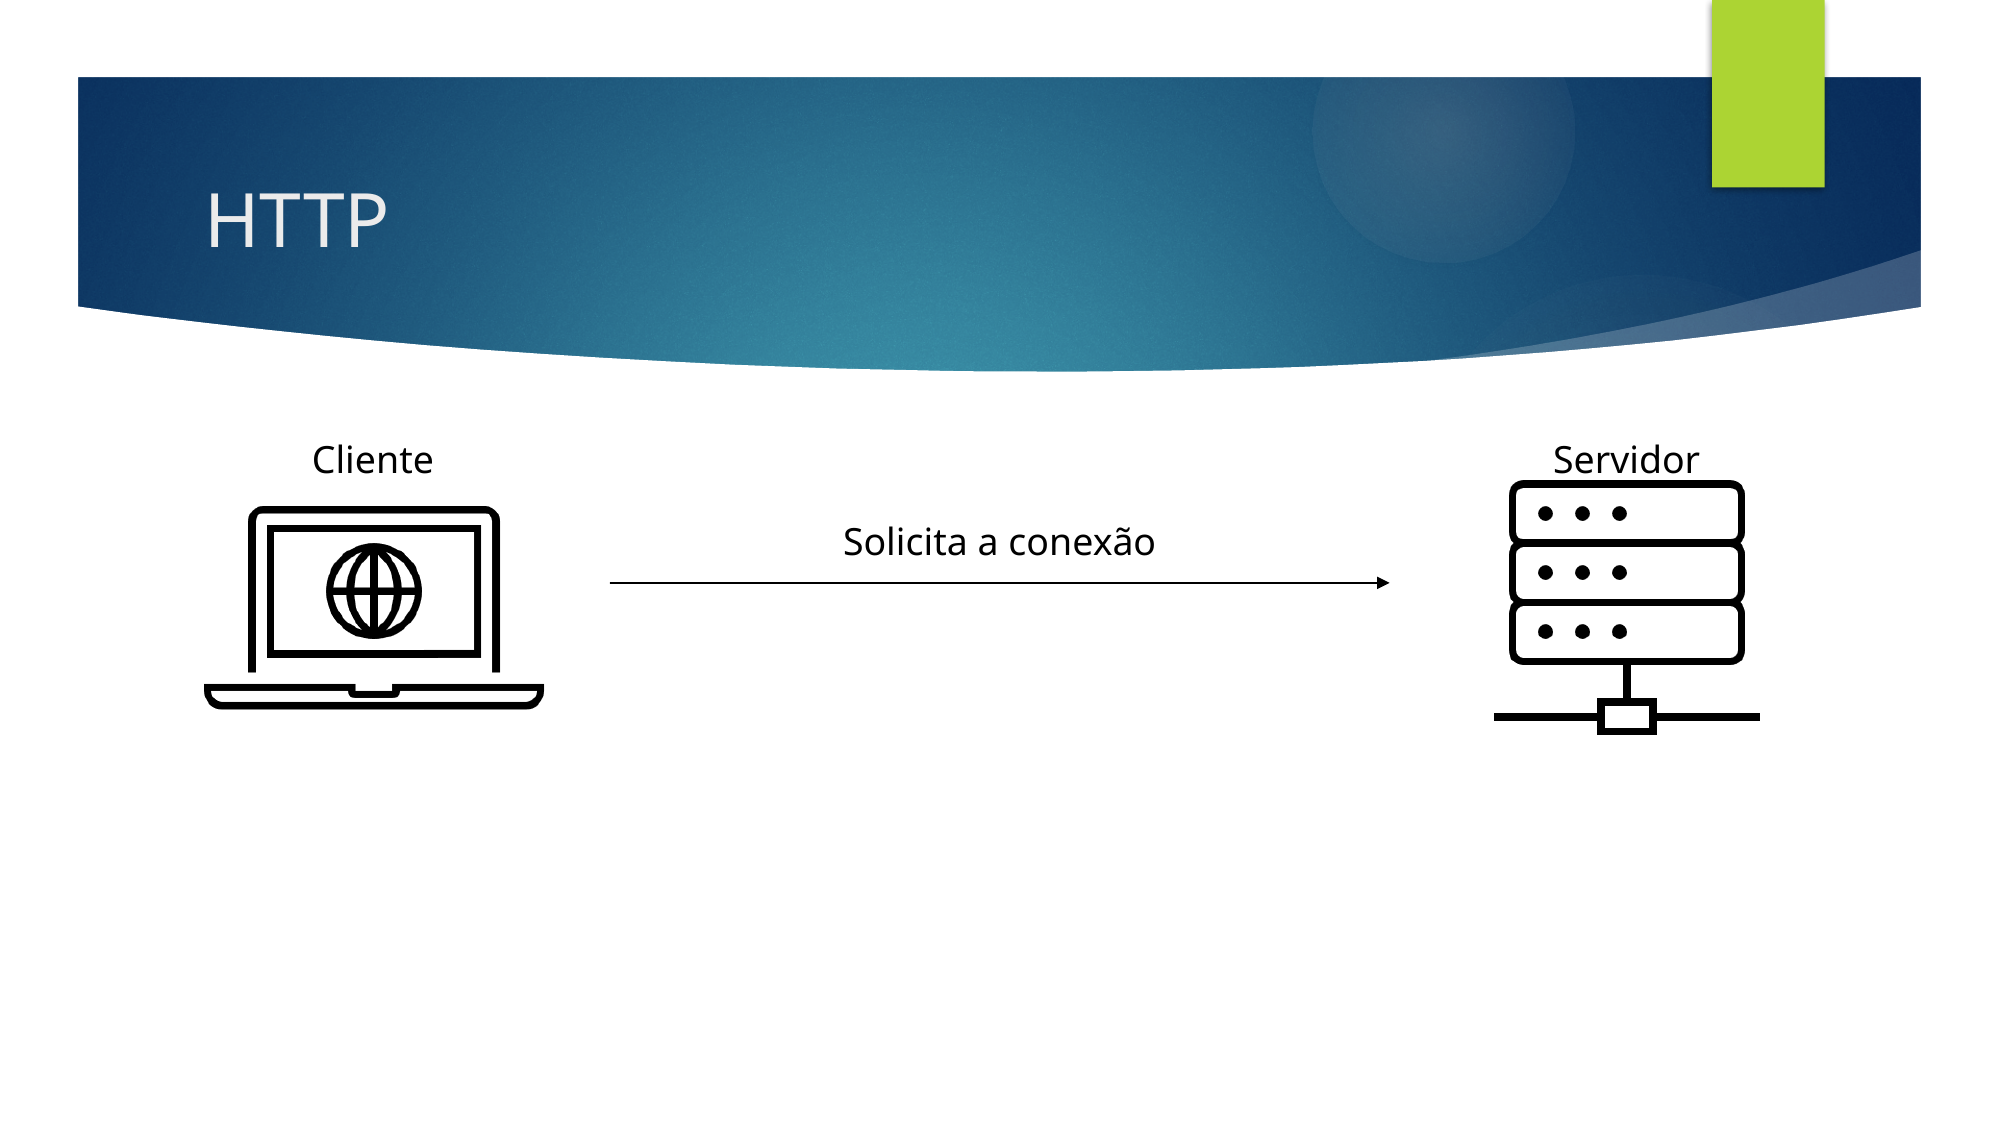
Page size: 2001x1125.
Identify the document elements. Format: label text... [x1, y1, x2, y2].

picture [1449, 428, 1804, 783]
title HTTP [189, 159, 1627, 276]
text_box Solicita a conexão [828, 510, 1172, 571]
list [196, 428, 551, 783]
